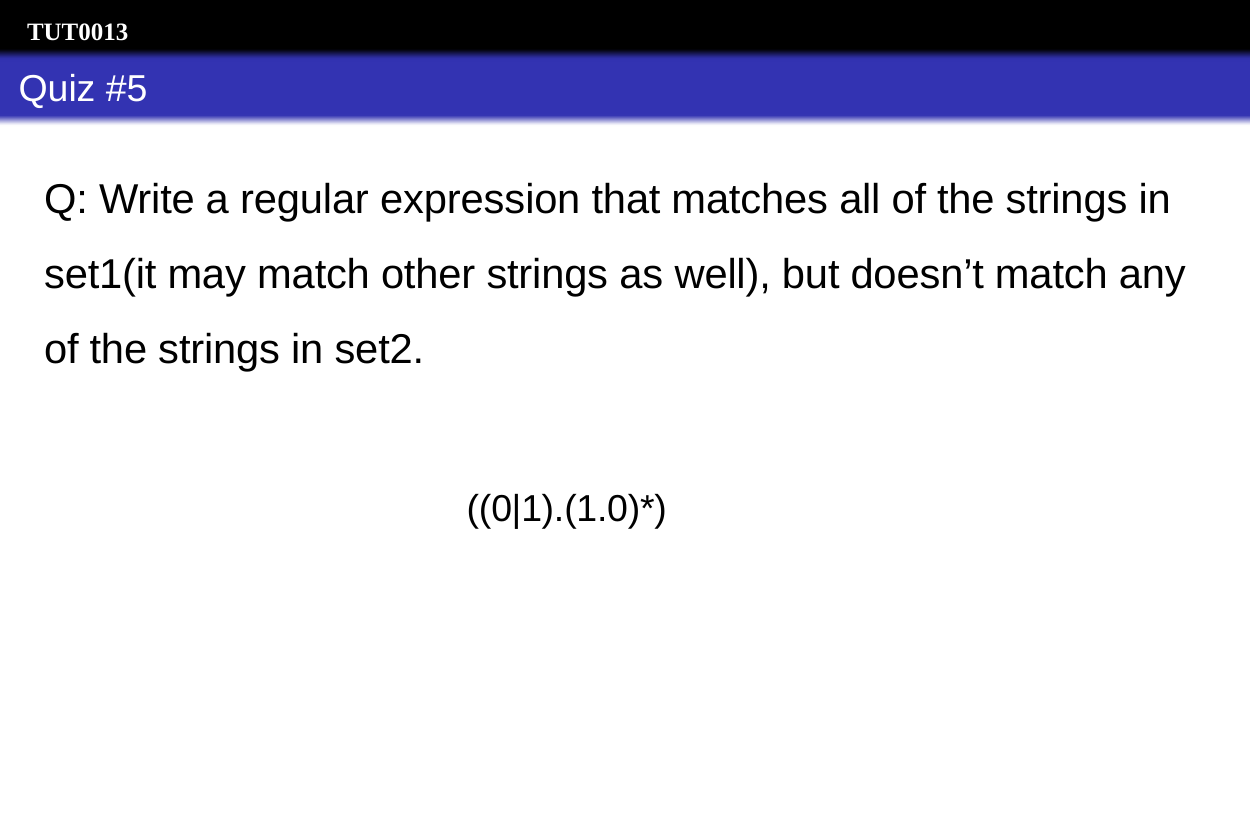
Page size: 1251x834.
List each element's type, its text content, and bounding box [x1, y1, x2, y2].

text_box Q: Write a regular expression that matches all of the strings in set1(it may match other strings as well), but doesn’t match any of the strings in set2. [27, 139, 1225, 380]
picture [0, 0, 1250, 129]
text_box ((0|1).(1.0)*) [449, 454, 1198, 537]
